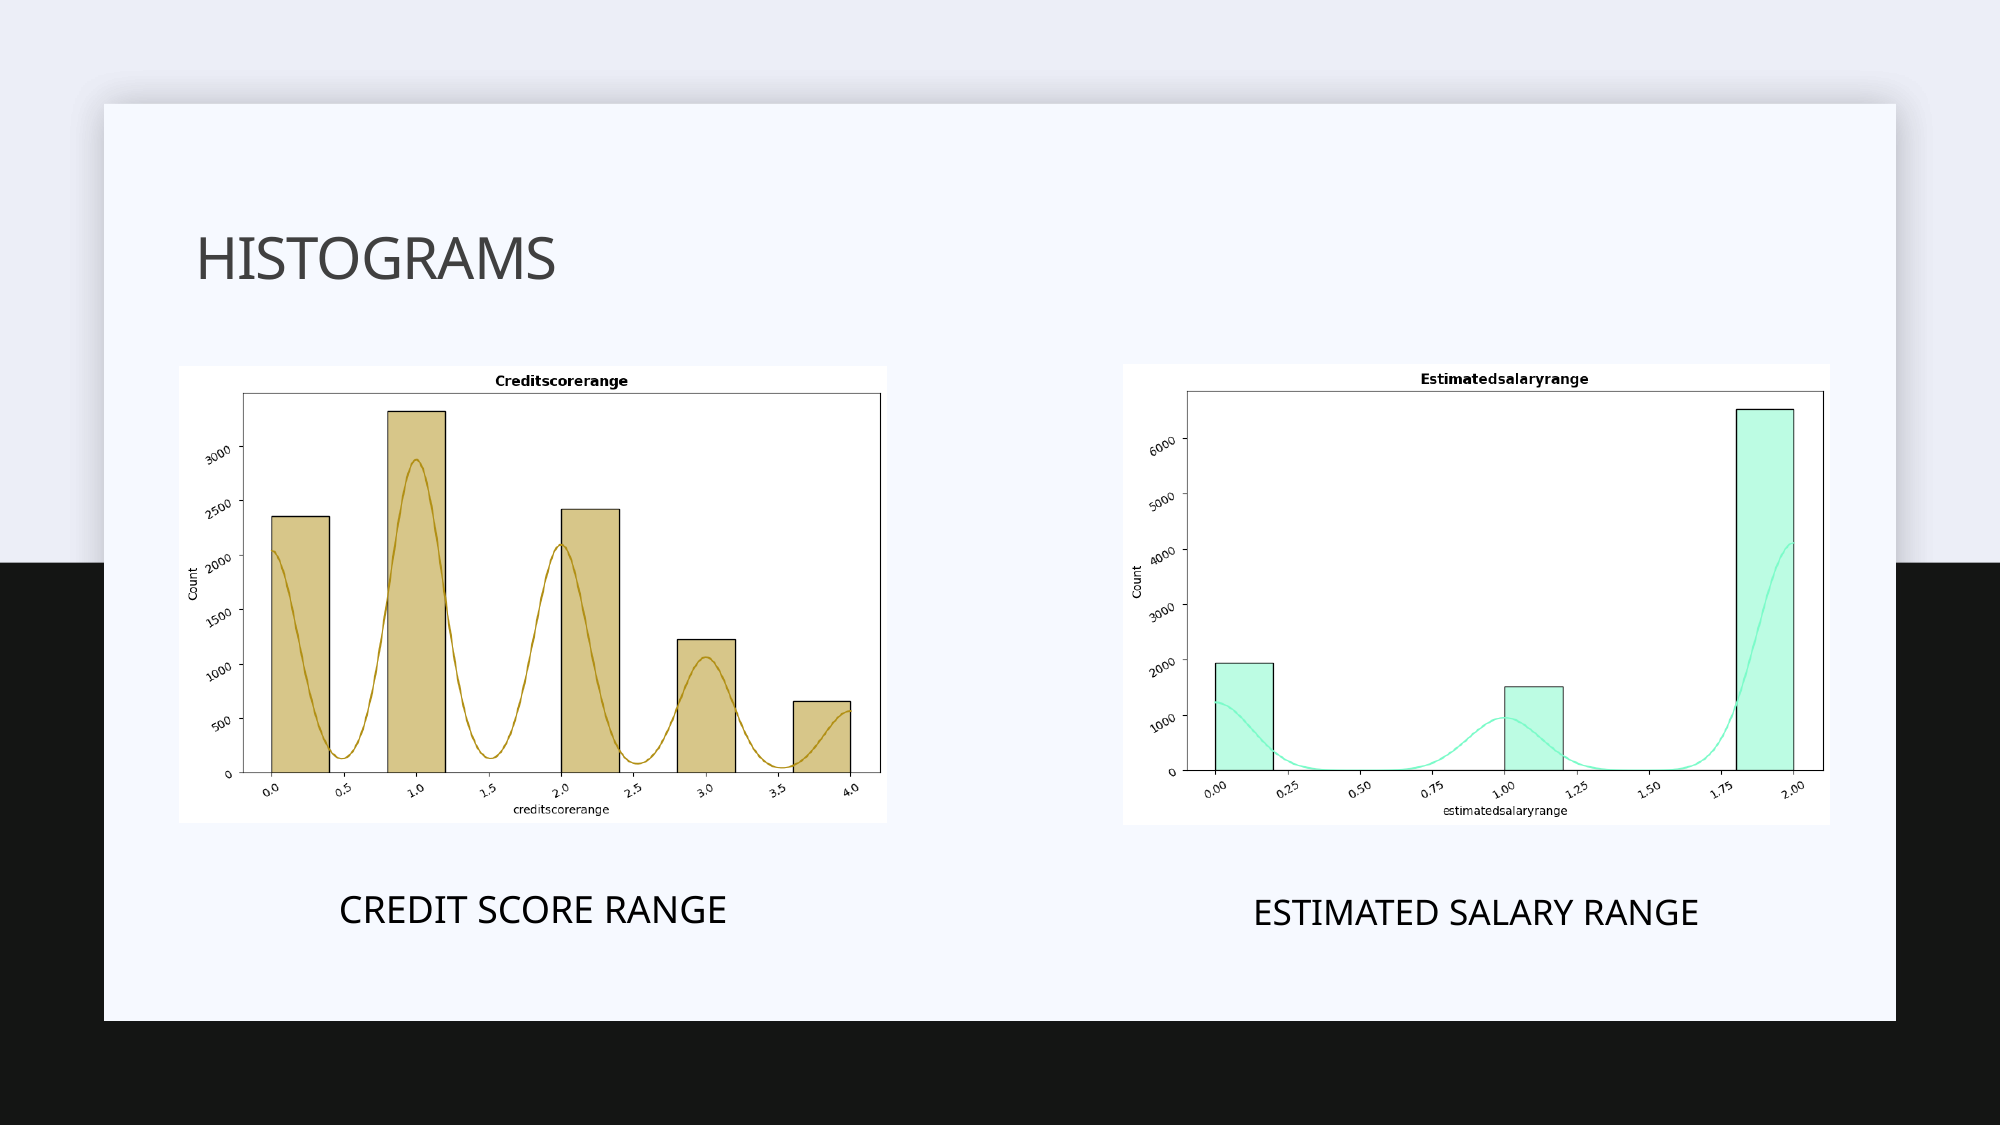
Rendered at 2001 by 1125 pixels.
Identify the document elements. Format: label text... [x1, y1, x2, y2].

picture [179, 365, 888, 824]
list Estimated Salary Range [1227, 863, 1726, 960]
list Credit Score Range [293, 860, 773, 957]
picture [1122, 363, 1831, 826]
title Histograms [180, 154, 1830, 367]
